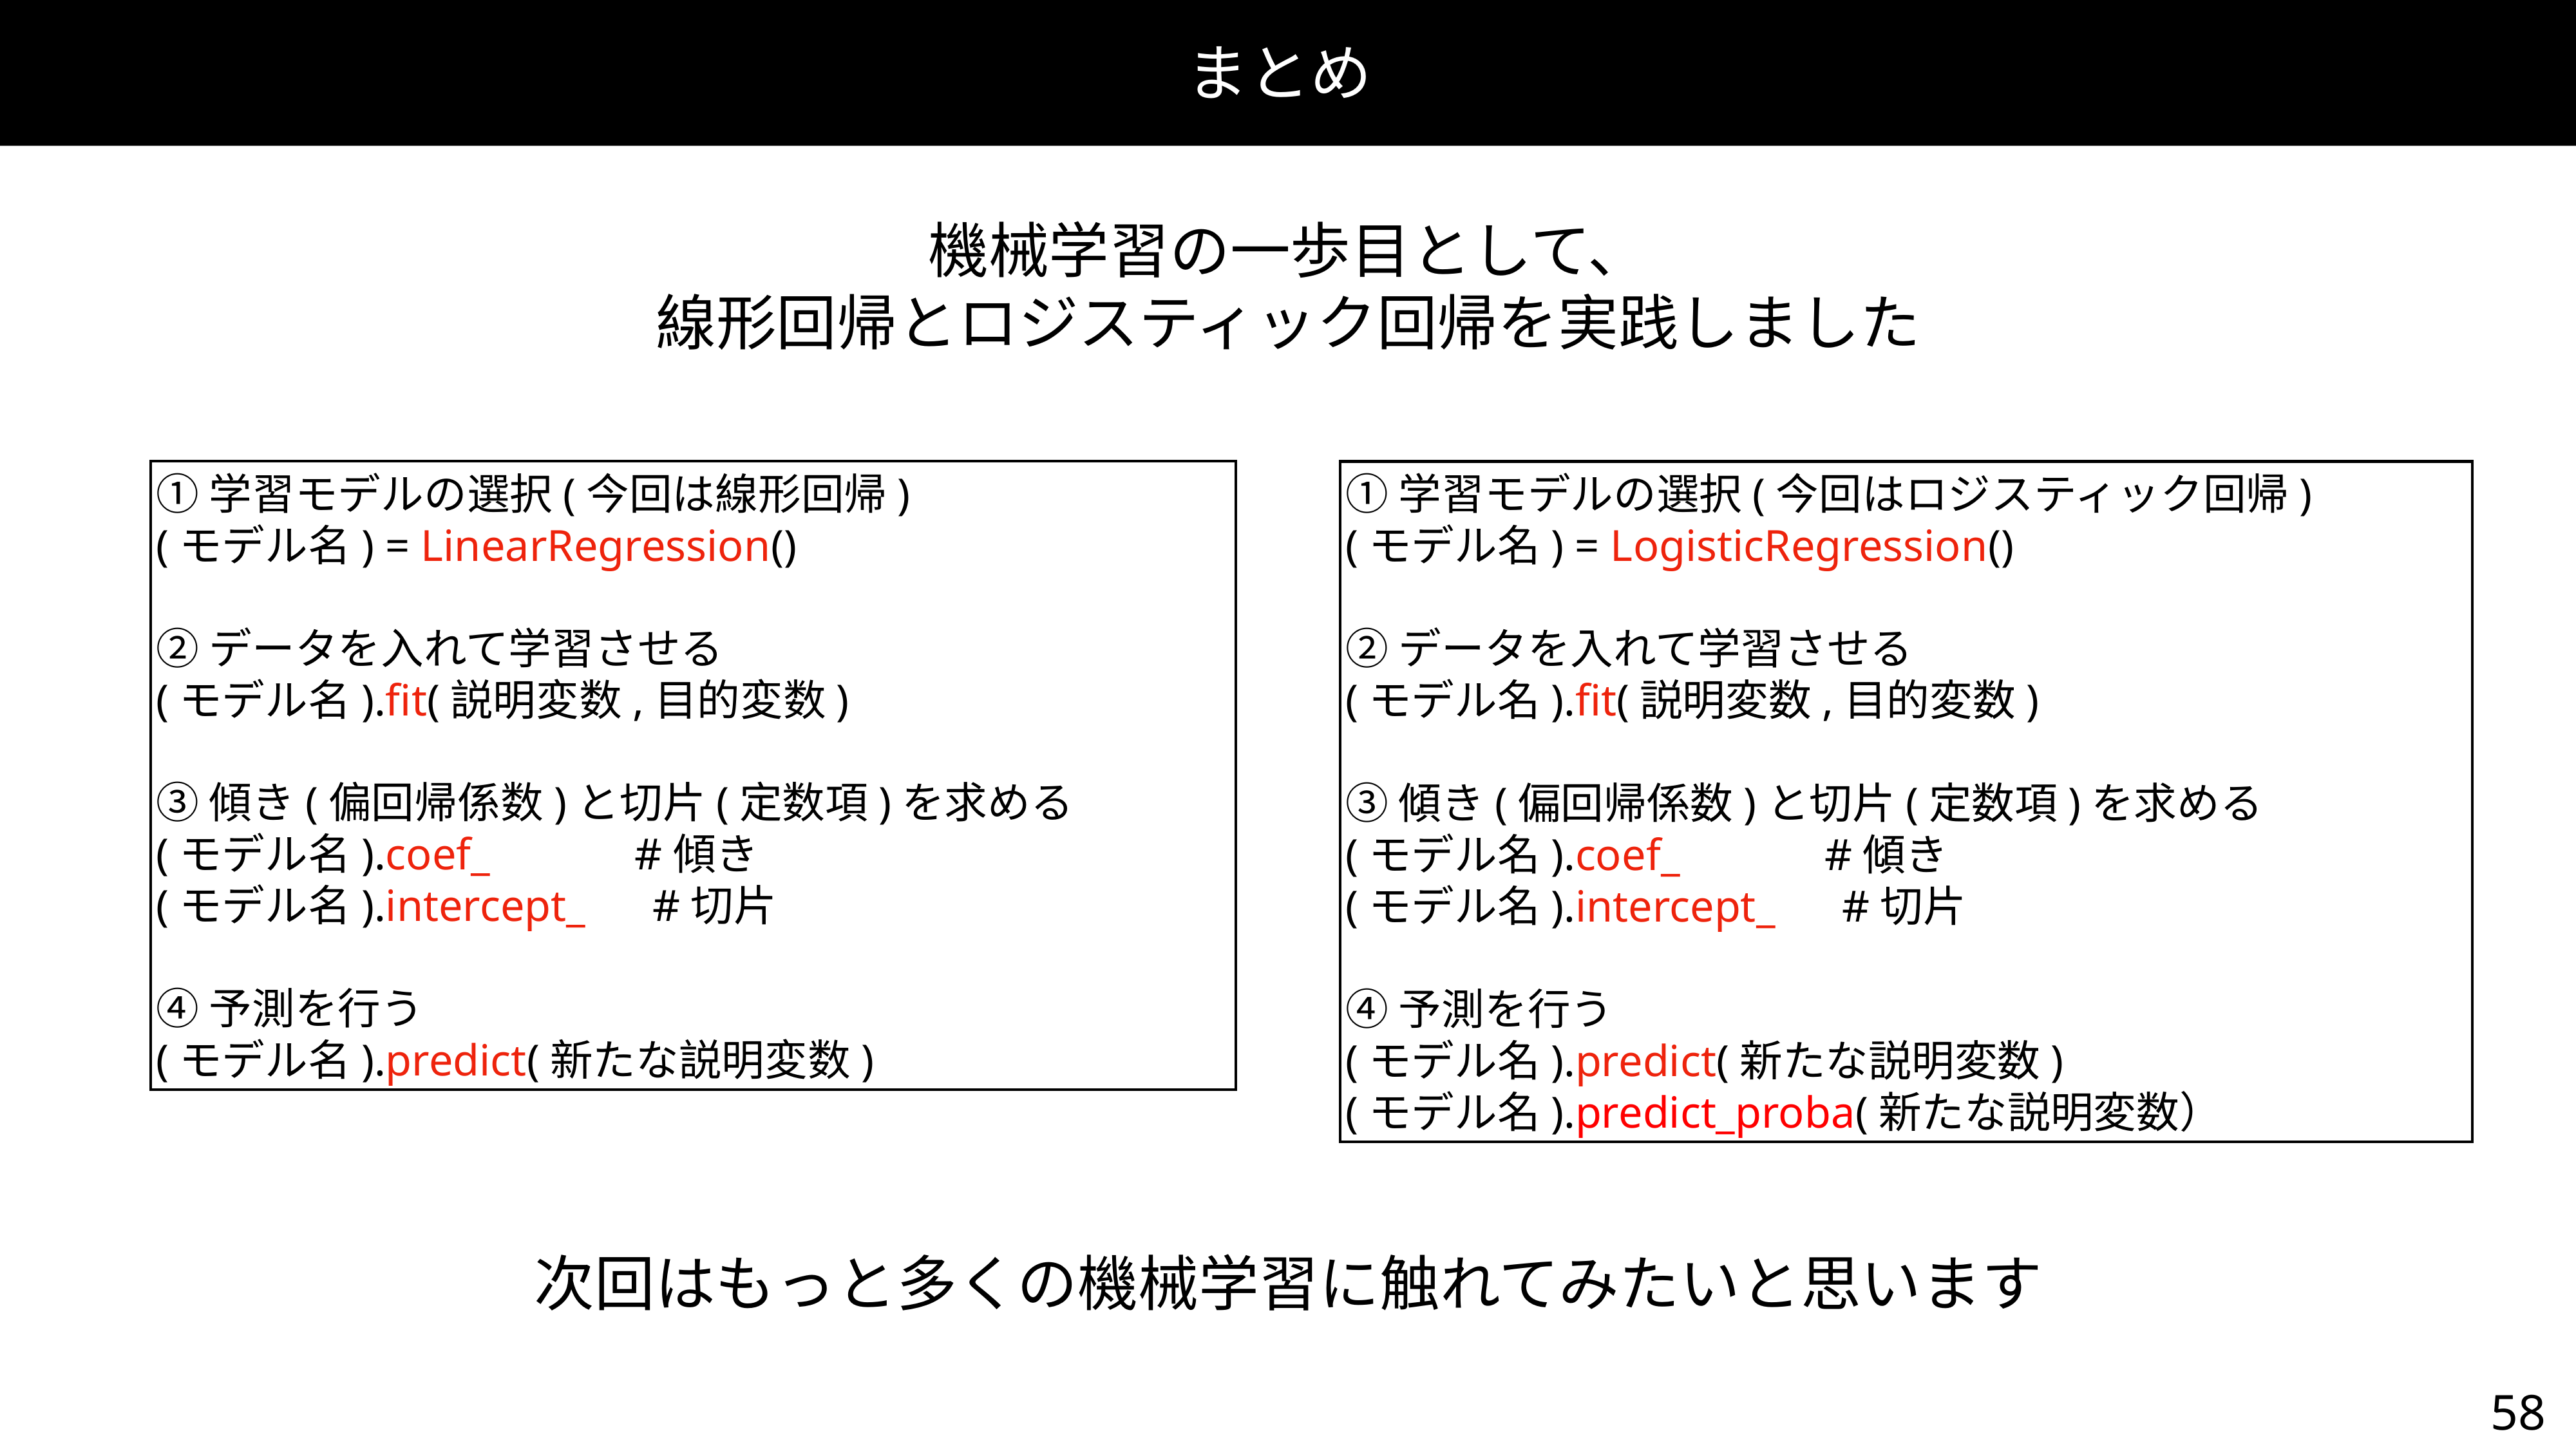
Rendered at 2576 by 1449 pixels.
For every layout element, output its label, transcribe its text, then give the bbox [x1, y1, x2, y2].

text_box ①学習モデルの選択(今回はロジスティック回帰) (モデル名) = LogisticRegression() ②データを入れて学習させる (モデル名).fit(説明変数,目的変数) ③傾き(偏回帰係数)と切片(定数項)を求める (モデル名).coef_ #傾き (モデル名).intercept_ #切片 ④予測を行う (モデル名).predict(新たな説明変数) (モデル名).predict_proba(新たな説明変数） [1340, 461, 2473, 1142]
text_box ①学習モデルの選択(今回は線形回帰) (モデル名) = LinearRegression() ②データを入れて学習させる (モデル名).fit(説明変数,目的変数) ③傾き(偏回帰係数)と切片(定数項)を求める (モデル名).coef_ #傾き (モデル名).intercept_ #切片 ④予測を行う (モデル名).predict(新たな説明変数) [150, 461, 1236, 1090]
text_box [0, 0, 2576, 146]
text_box 次回はもっと多くの機械学習に触れてみたいと思います [529, 1240, 2047, 1323]
text_box 機械学習の一歩目として、 線形回帰とロジスティック回帰を実践しました [650, 207, 1926, 363]
text_box まとめ [1181, 28, 1378, 113]
slide_number 58 [2481, 1376, 2555, 1446]
